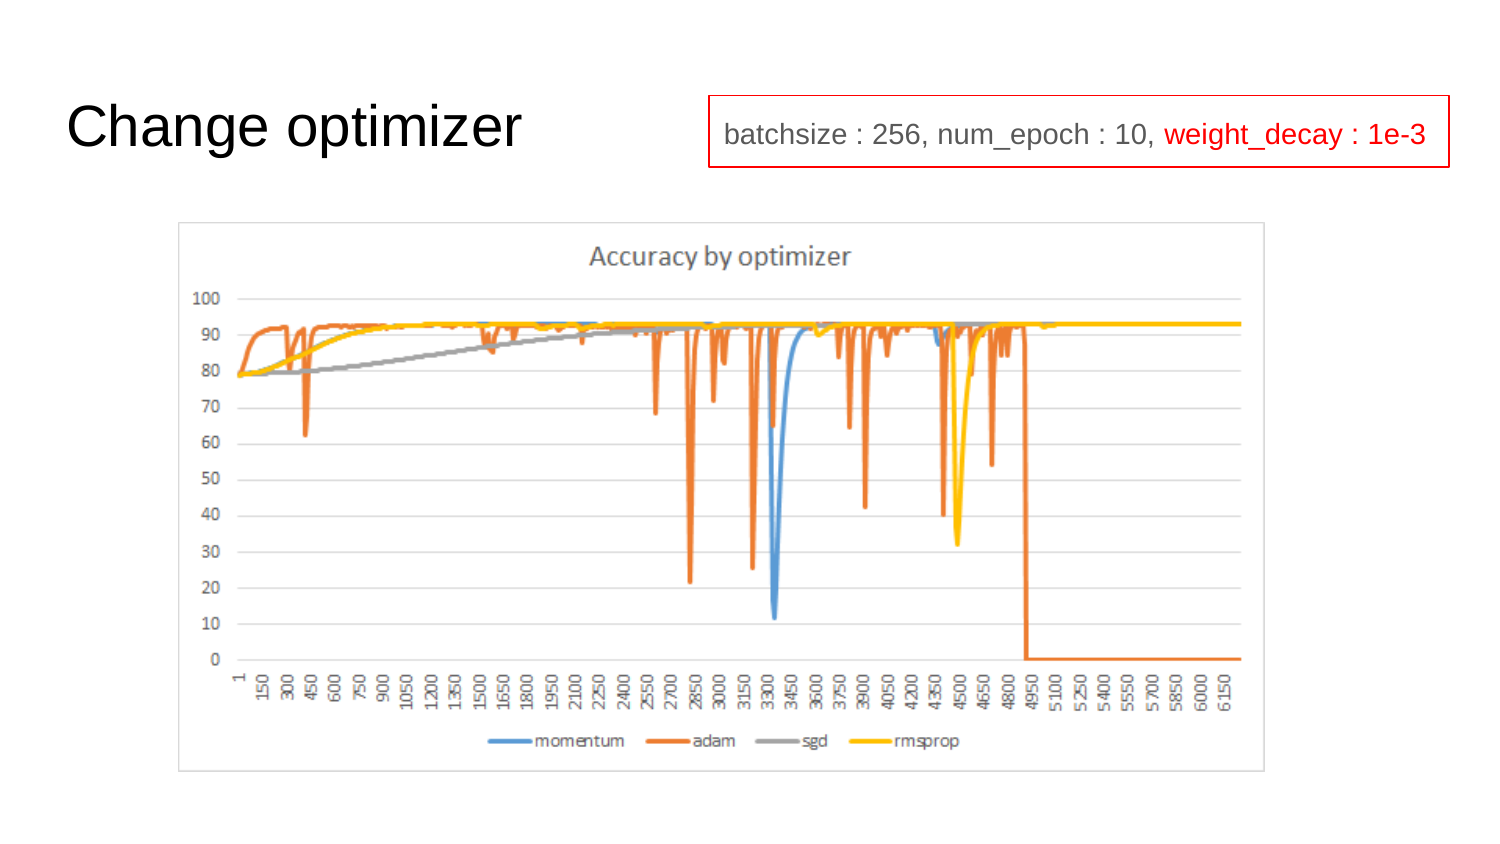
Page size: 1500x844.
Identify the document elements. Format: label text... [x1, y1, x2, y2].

text_box batchsize : 256, num_epoch : 10, weight_decay : 1e-3 [708, 95, 1449, 167]
picture [177, 221, 1265, 773]
title Change optimizer [51, 72, 1449, 167]
